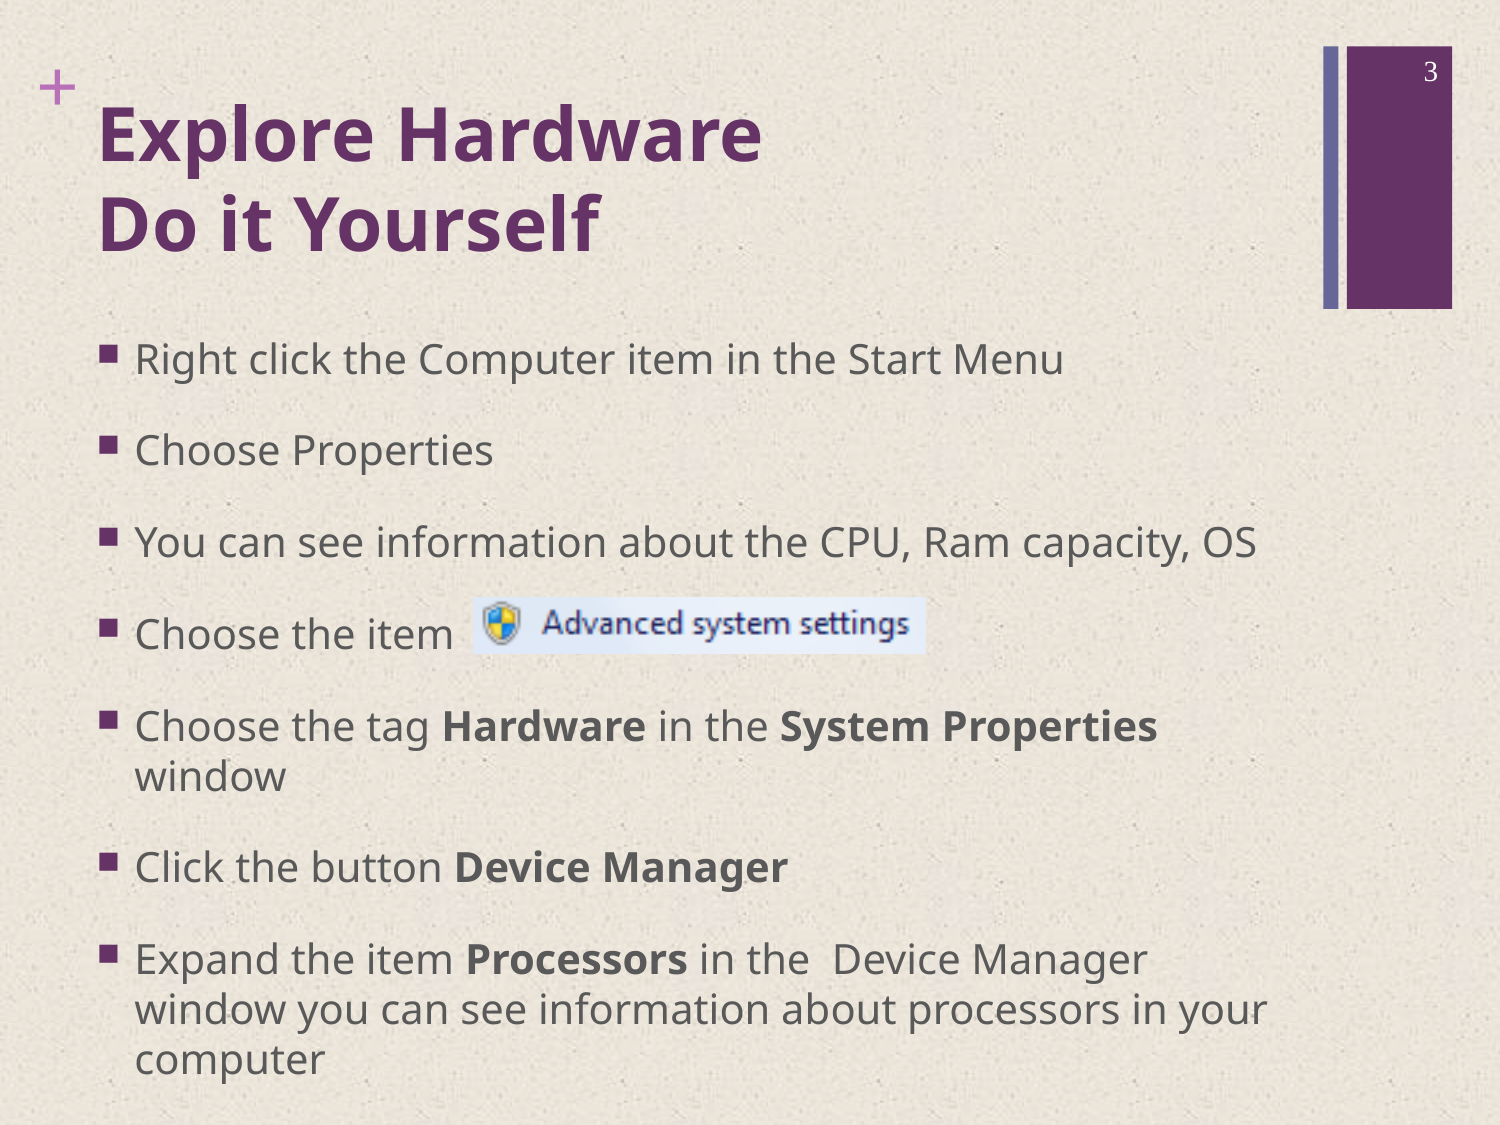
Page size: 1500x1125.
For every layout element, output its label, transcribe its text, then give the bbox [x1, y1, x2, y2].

picture [472, 597, 927, 655]
title Explore Hardware Do it Yourself [81, 79, 1322, 263]
list Right click the Computer item in the Start Menu Choose Properties You can see information about the CPU, Ram capacity, OS Choose the item Choose the tag Hardware in the System Properties window Click the button Device Manager Expand the item Processors in the Device Manager window you can see information about processors in your computer [81, 324, 1322, 1005]
slide_number 3 [1362, 39, 1454, 100]
